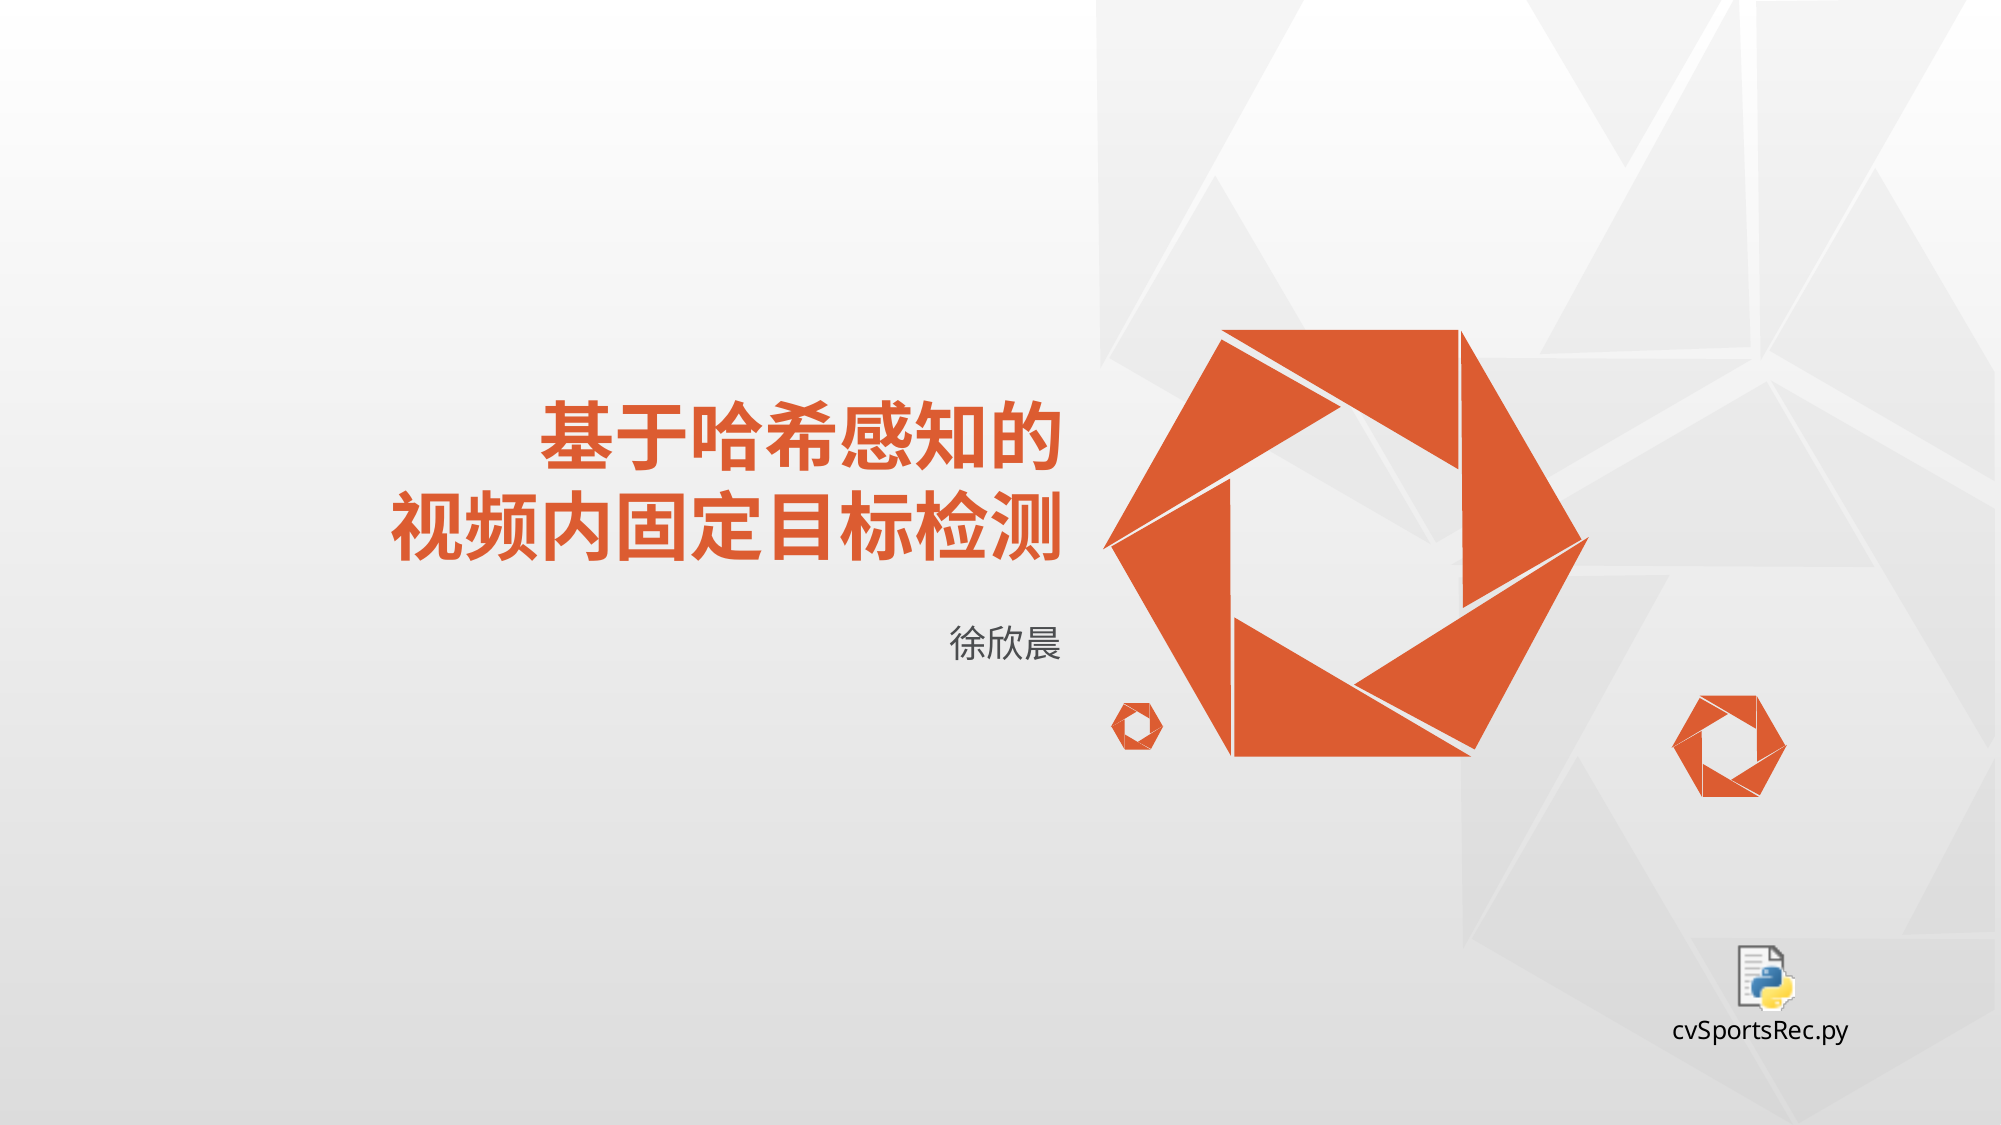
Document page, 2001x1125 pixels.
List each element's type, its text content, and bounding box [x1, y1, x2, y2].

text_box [1644, 942, 1876, 1059]
title 基于哈希感知的 视频内固定目标检测 [115, 386, 1080, 577]
subtitle 徐欣晨 [113, 601, 1077, 680]
